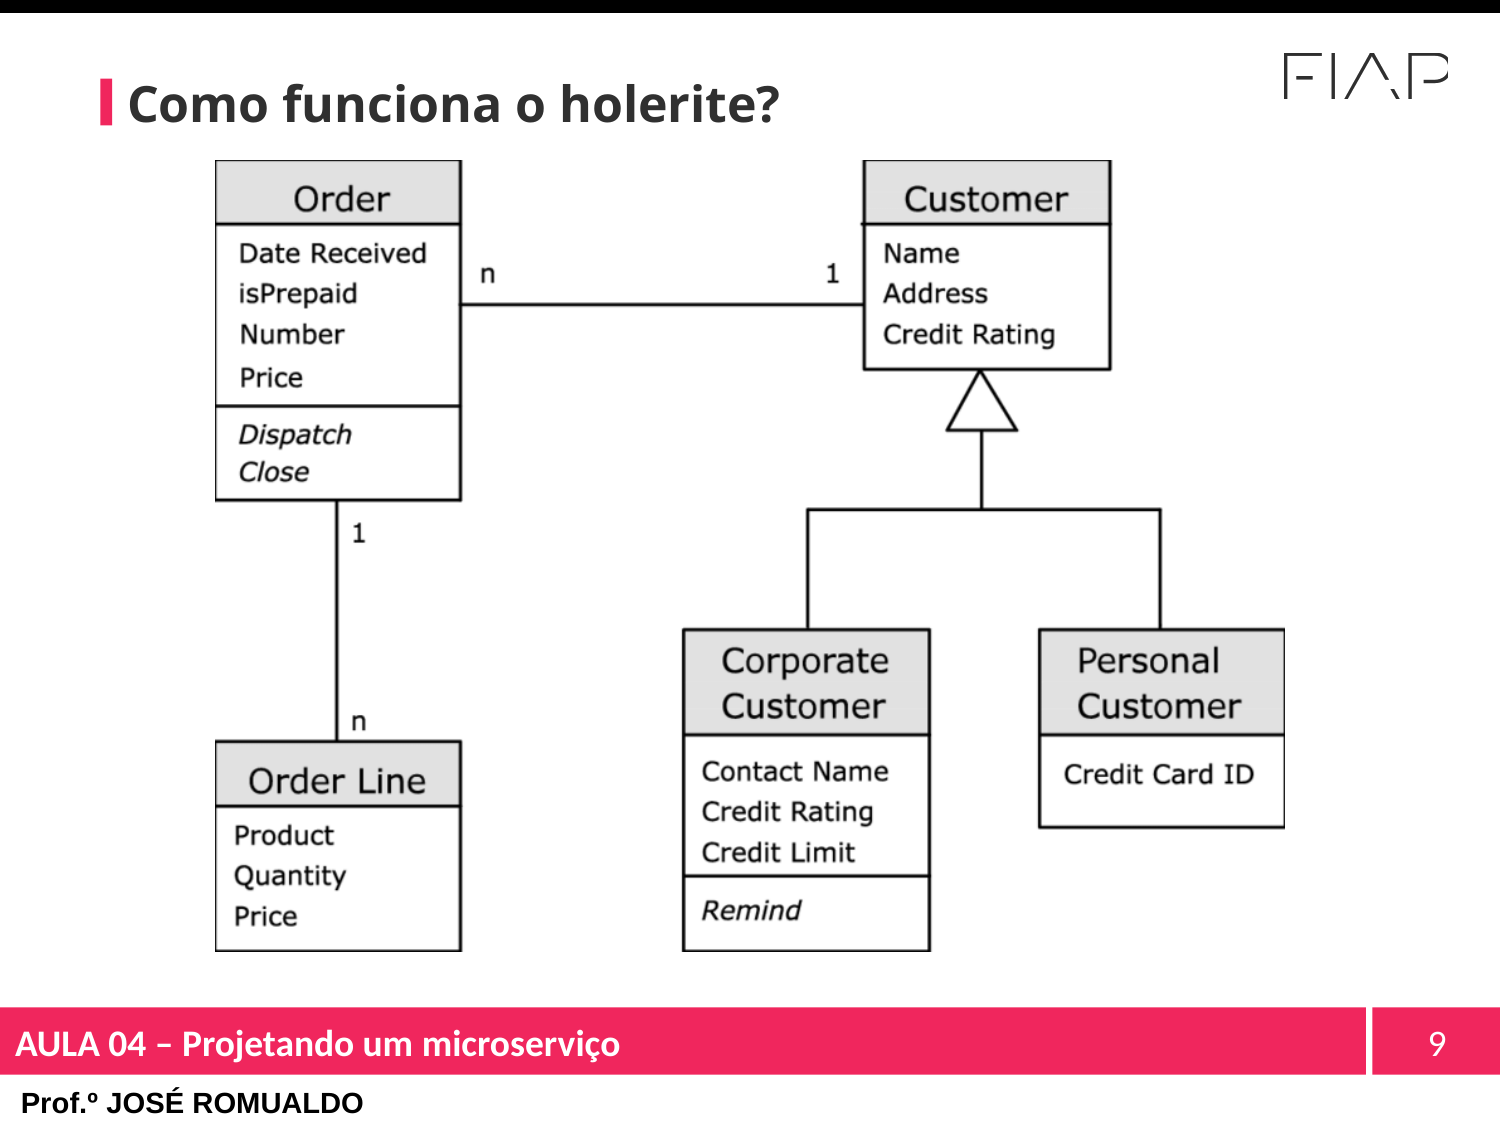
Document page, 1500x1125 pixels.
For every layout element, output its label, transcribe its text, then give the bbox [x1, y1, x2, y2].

picture [215, 160, 1285, 953]
picture [1425, 53, 1448, 99]
title Como funciona o holerite? [112, 45, 1425, 161]
